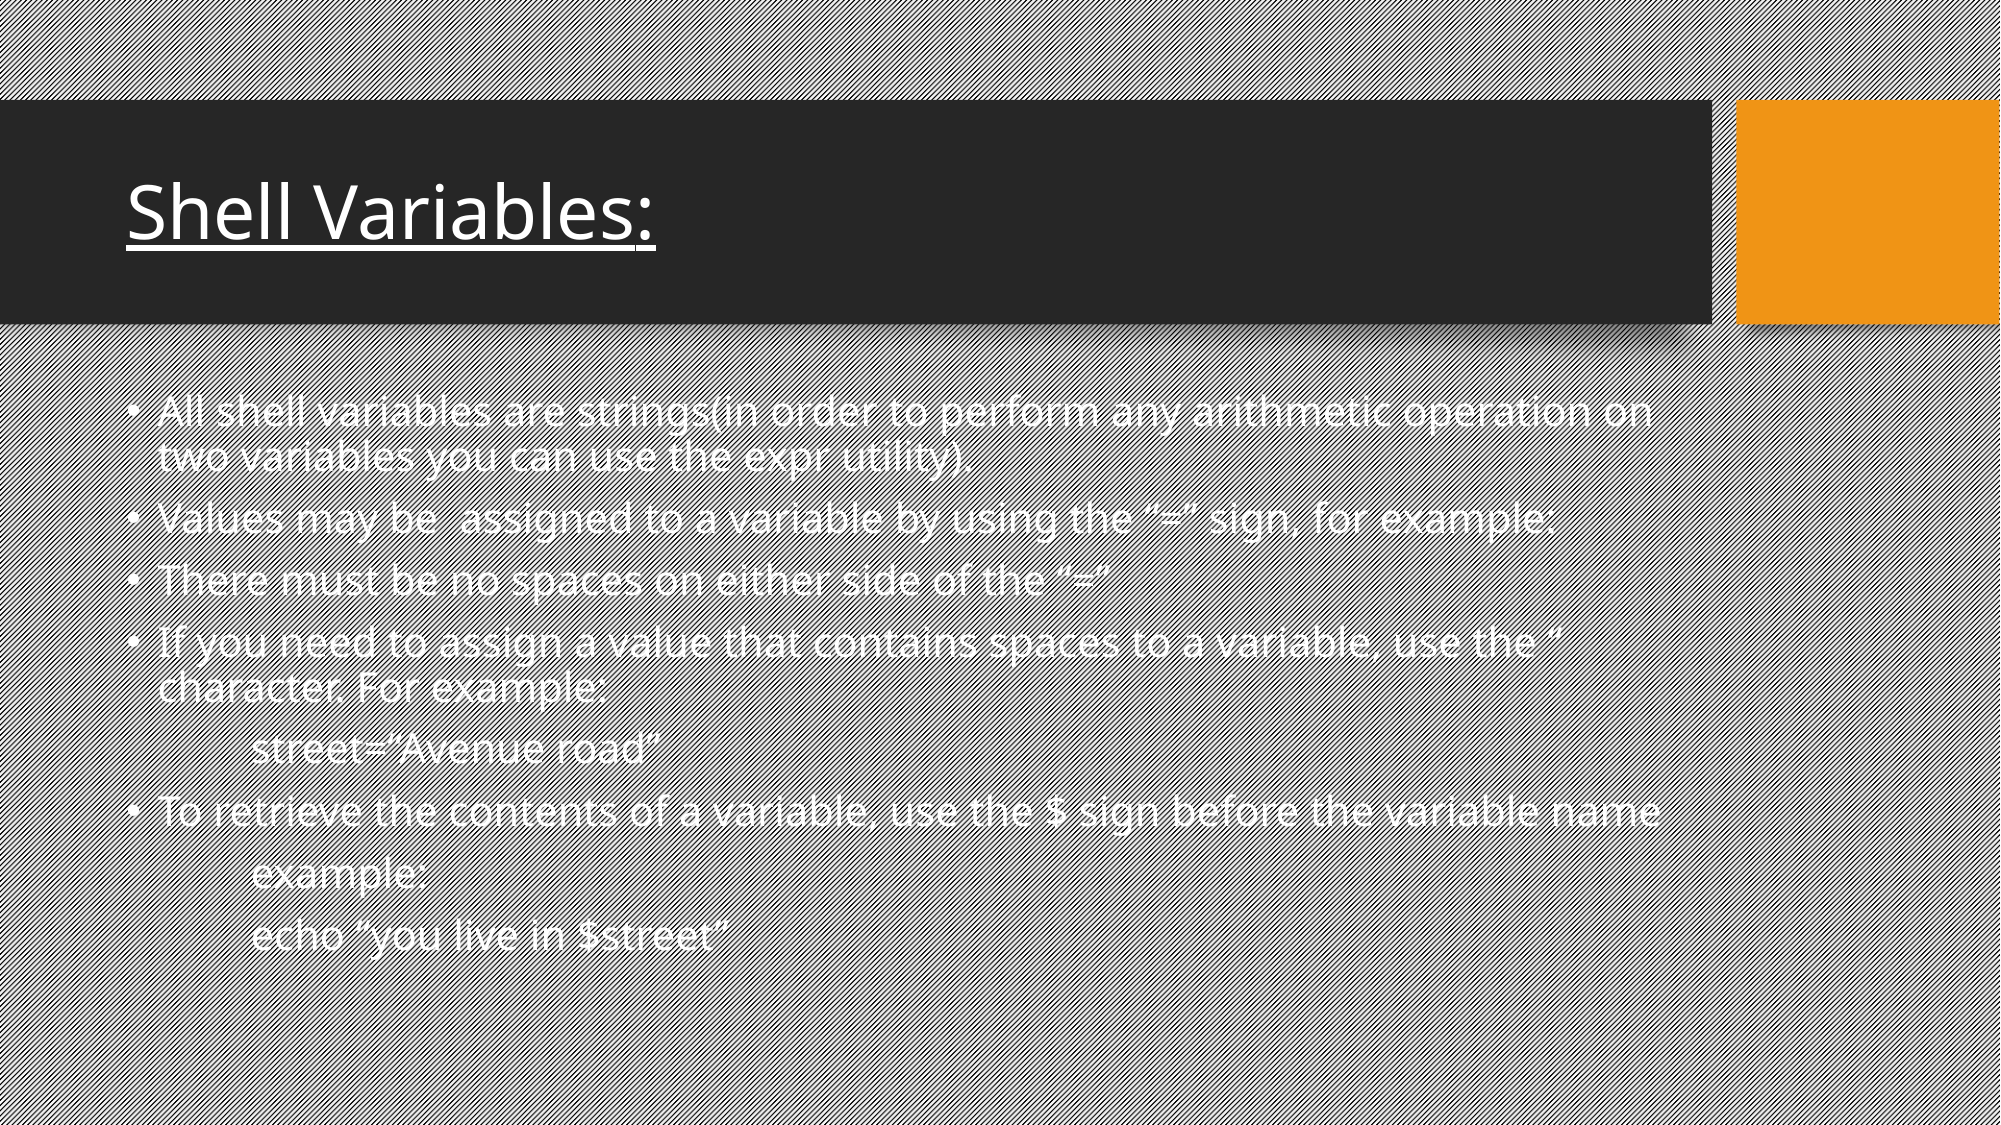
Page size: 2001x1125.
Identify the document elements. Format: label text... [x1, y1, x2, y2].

text_box Shell Variables: [111, 123, 1689, 301]
picture [0, 0, 2000, 1125]
text_box All shell variables are strings(in order to perform any arithmetic operation on two variables you can use the expr utility). Values may be assigned to a variable by using the “=” sign, for example: There must be no spaces on either side of the “=” If you need to assign a value that contains spaces to a variable, use the “ character. For example: street=“Avenue road” To retrieve the contents of a variable, use the $ sign before the variable name example: echo “you live in $street” [111, 383, 1689, 974]
